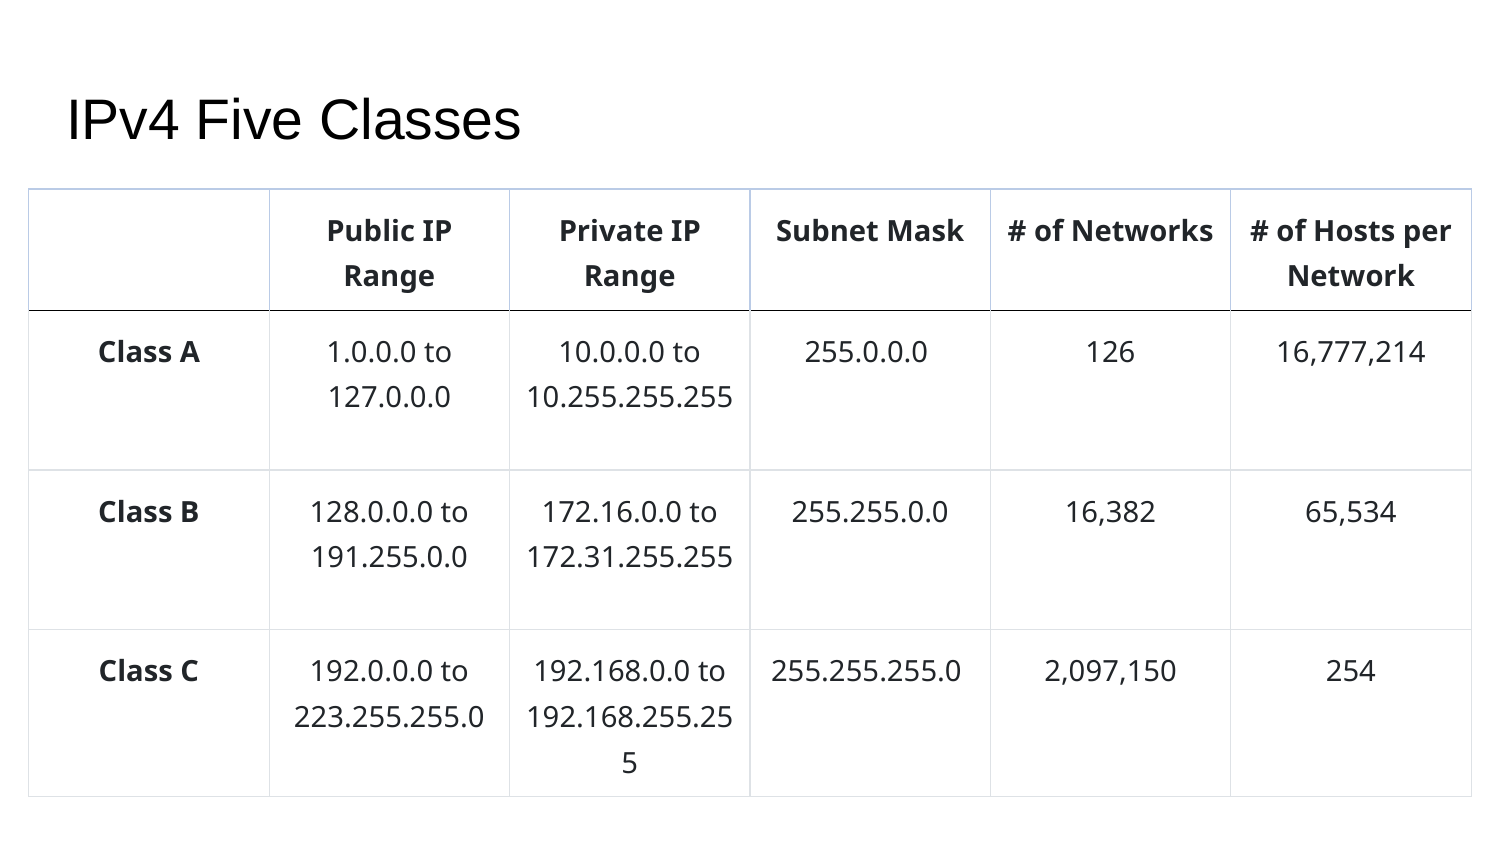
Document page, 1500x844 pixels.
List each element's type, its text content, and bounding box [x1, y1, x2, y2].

table_cell 192.0.0.0 to 223.255.255.0 [270, 630, 509, 796]
table_cell 10.0.0.0 to 10.255.255.255 [510, 311, 749, 469]
table_cell 172.16.0.0 to 172.31.255.255 [510, 471, 749, 629]
table_cell 1.0.0.0 to 127.0.0.0 [270, 311, 509, 469]
table_header [29, 190, 269, 310]
table_cell Class A [29, 311, 269, 469]
table_cell 2,097,150 [991, 630, 1230, 796]
title IPv4 Five Classes [51, 72, 1449, 167]
table_cell 126 [991, 311, 1230, 469]
table_header # of Networks [991, 190, 1230, 310]
table_cell Class C [29, 630, 269, 796]
table_cell Class B [29, 471, 269, 629]
table_cell 255.255.255.0 [751, 630, 990, 796]
table_cell 255.255.0.0 [751, 471, 990, 629]
table_header Subnet Mask [751, 190, 990, 310]
table_cell 128.0.0.0 to 191.255.0.0 [270, 471, 509, 629]
table_cell 16,382 [991, 471, 1230, 629]
table_cell 65,534 [1231, 471, 1471, 629]
table_cell 254 [1231, 630, 1471, 796]
table_header # of Hosts per Network [1231, 190, 1471, 310]
table_cell 192.168.0.0 to 192.168.255.255 [510, 630, 749, 796]
table_header Public IP Range [270, 190, 509, 310]
table_header Private IP Range [510, 190, 749, 310]
table_cell 16,777,214 [1231, 311, 1471, 469]
table_cell 255.0.0.0 [751, 311, 990, 469]
